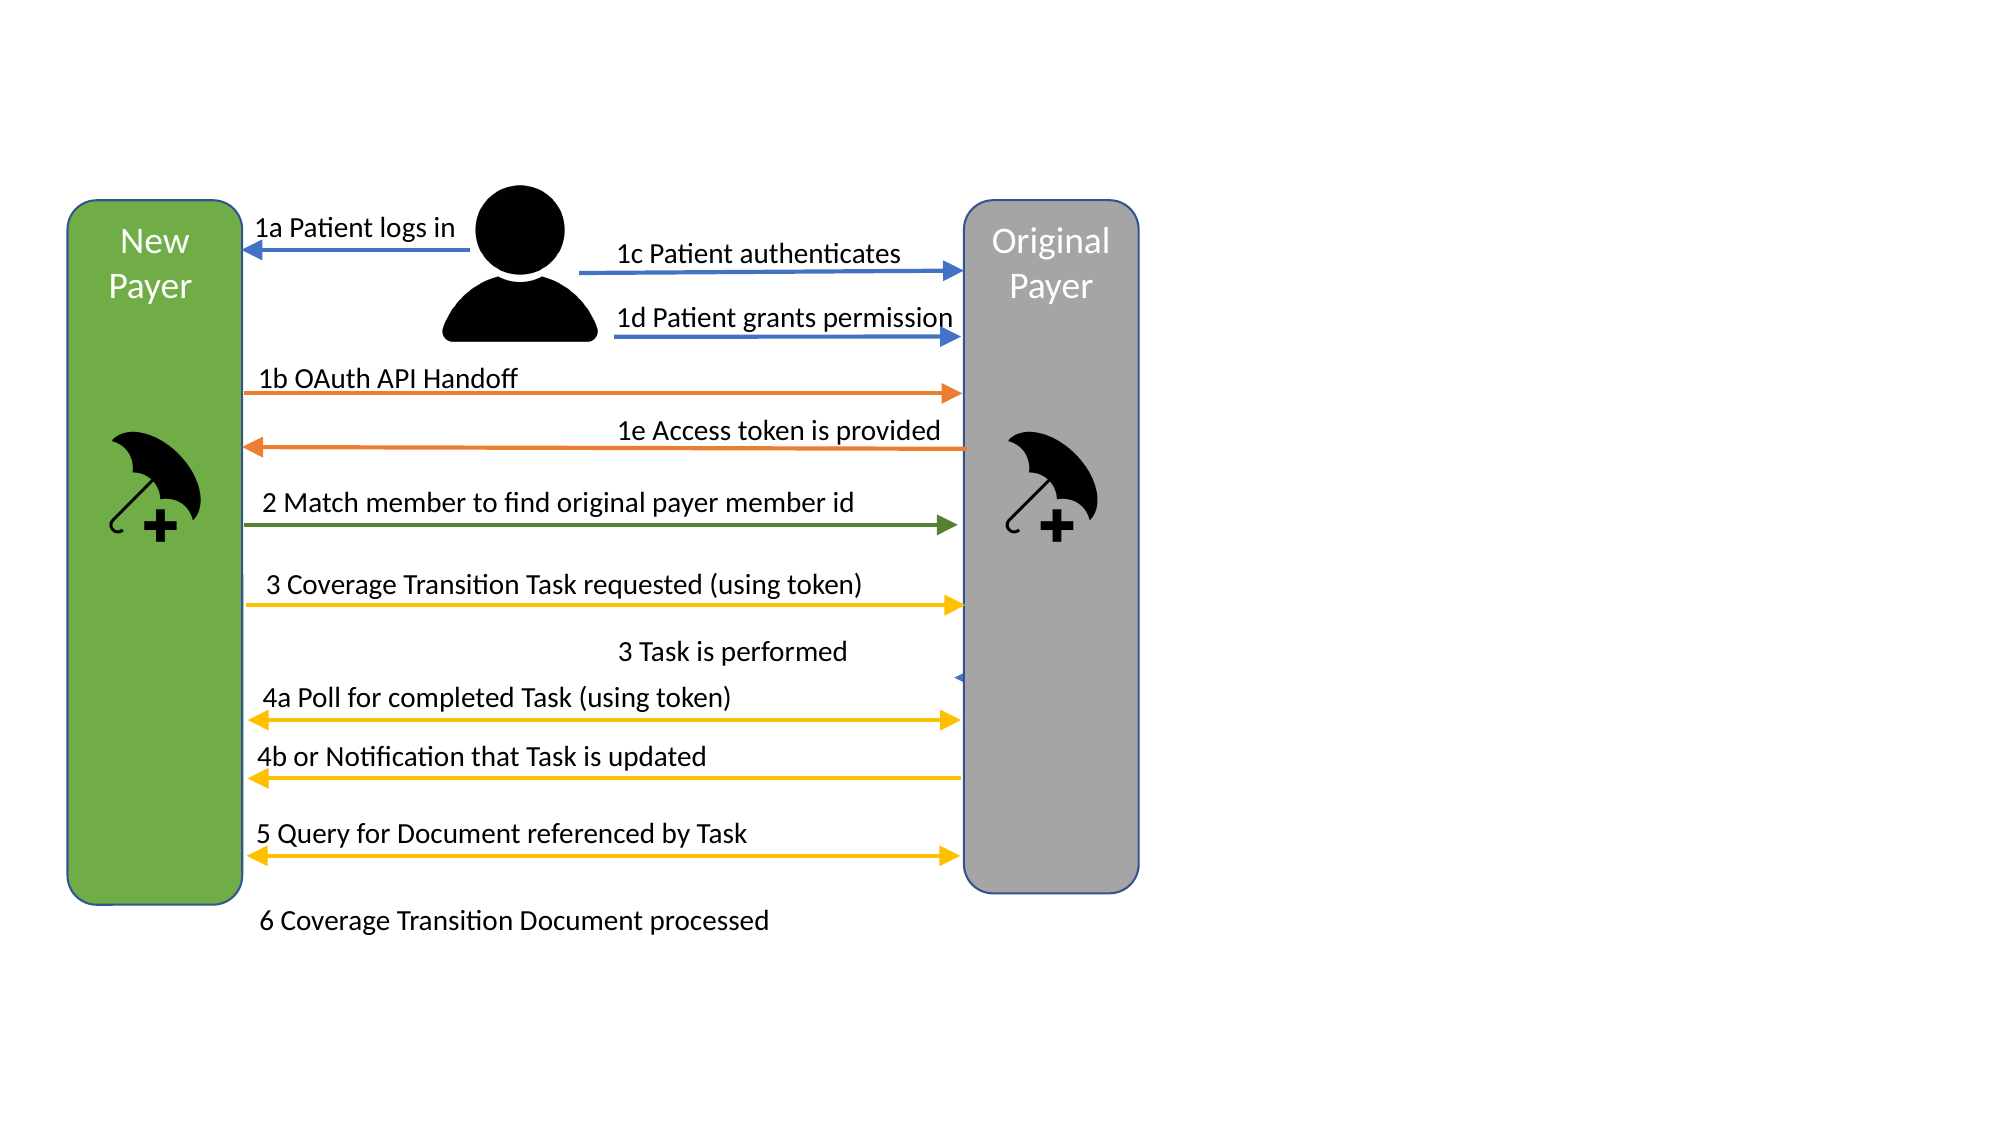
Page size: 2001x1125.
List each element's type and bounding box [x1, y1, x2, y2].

text_box [67, 183, 1139, 945]
